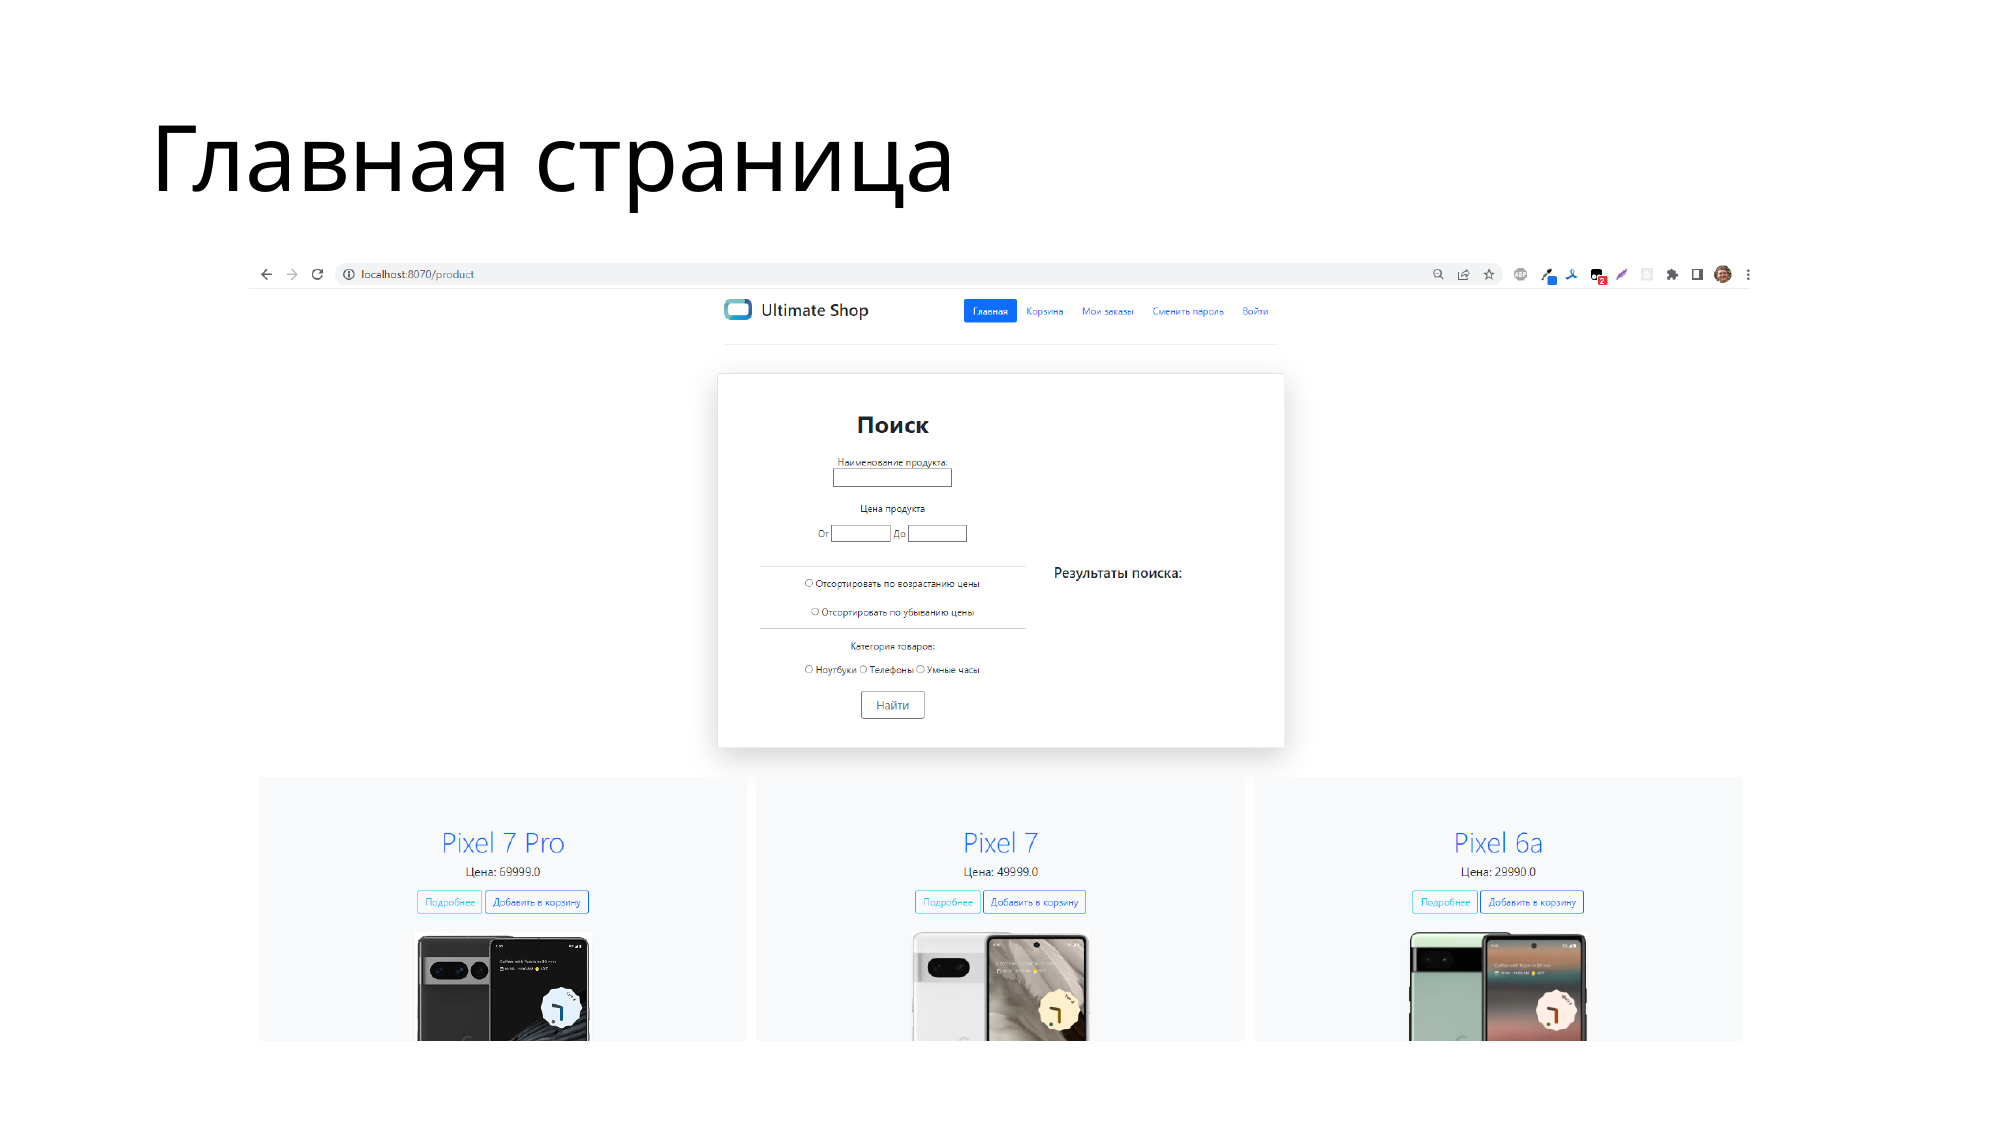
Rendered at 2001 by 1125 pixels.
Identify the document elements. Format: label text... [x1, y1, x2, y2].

picture [249, 262, 1751, 1041]
title Главная страница [150, 100, 1850, 215]
